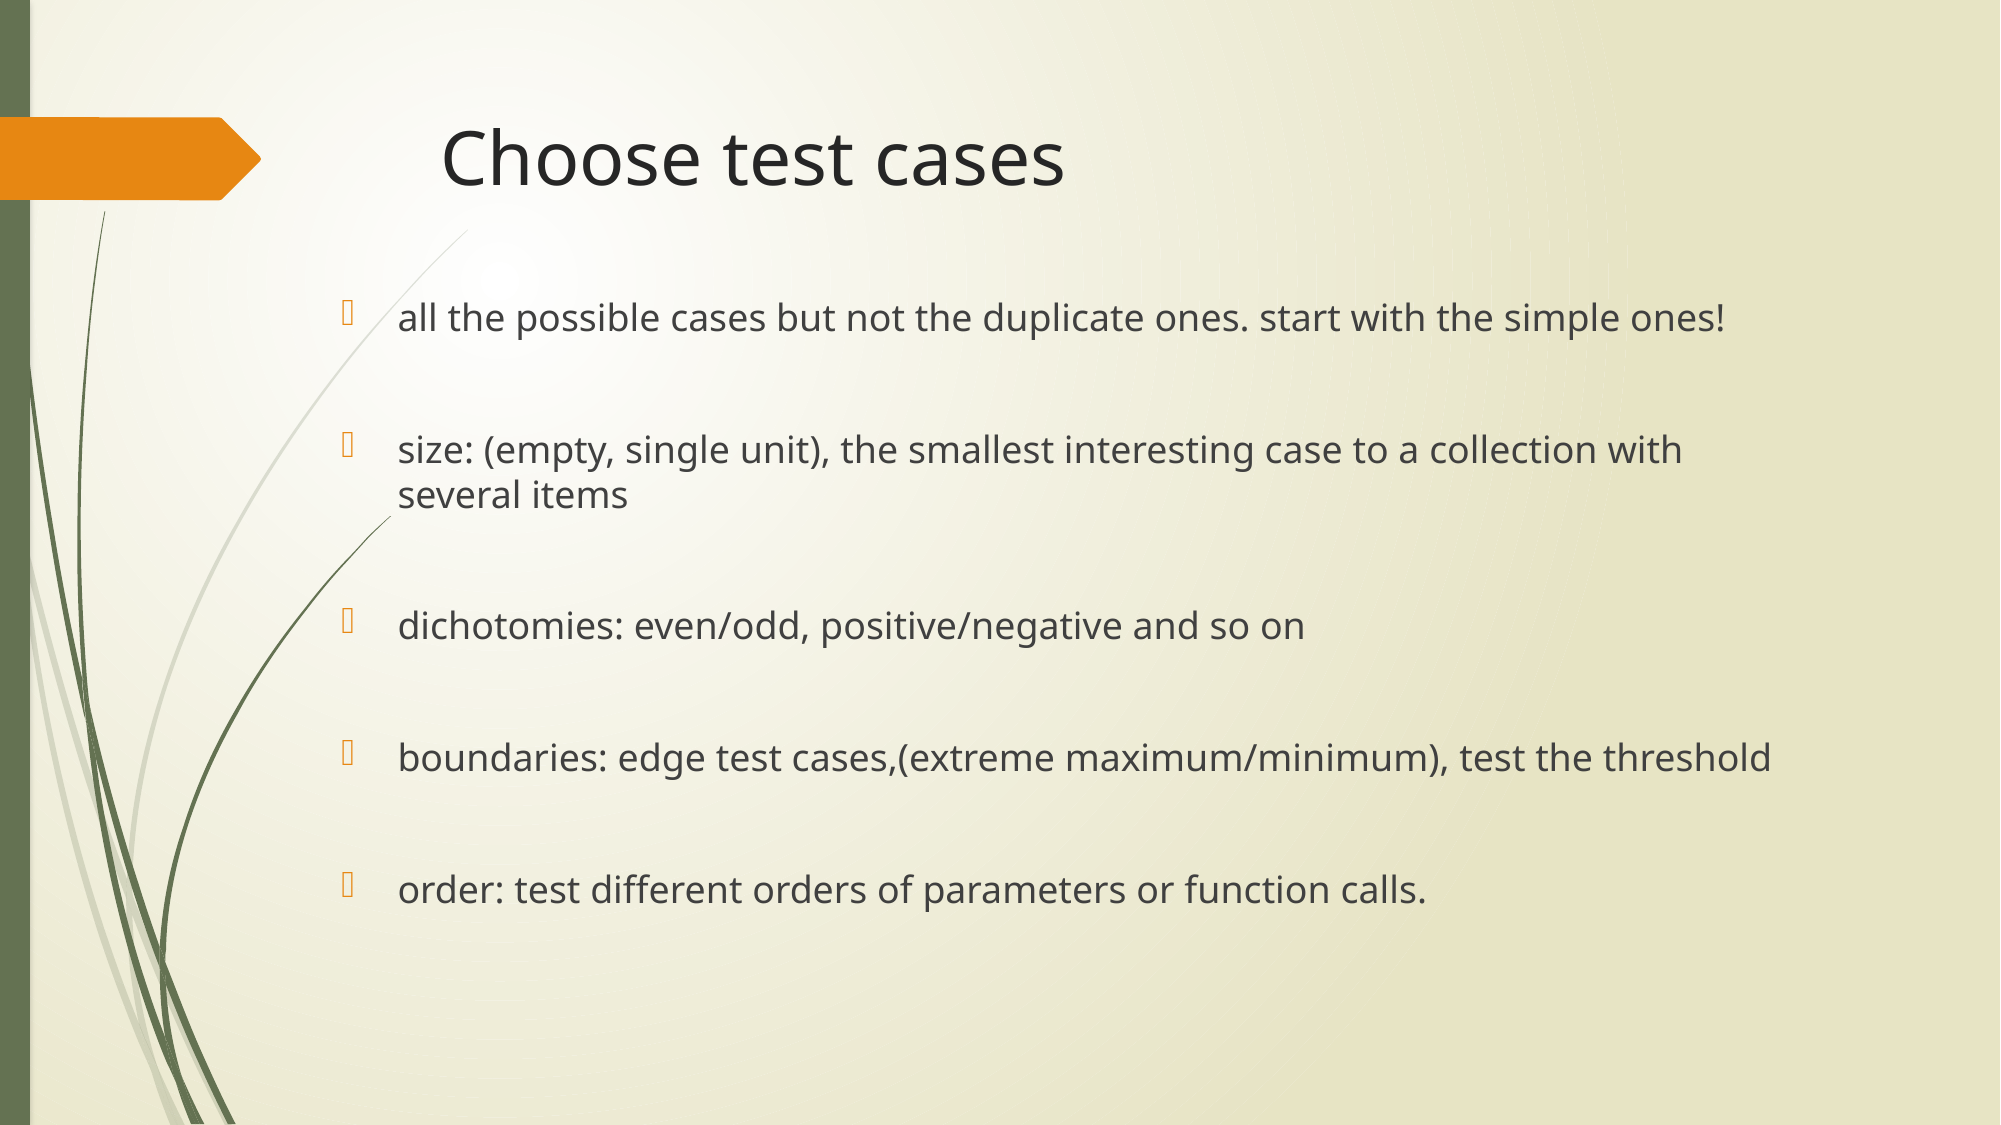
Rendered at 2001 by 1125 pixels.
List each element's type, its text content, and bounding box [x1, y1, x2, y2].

title Choose test cases [425, 102, 1888, 313]
list all the possible cases but not the duplicate ones. start with the simple ones! size: (empty, single unit), the smallest interesting case to a collection with several items dichotomies: even/odd, positive/negative and so on boundaries: edge test cases,(extreme maximum/minimum), test the threshold order: test different orders of parameters or function calls. [326, 286, 1789, 980]
